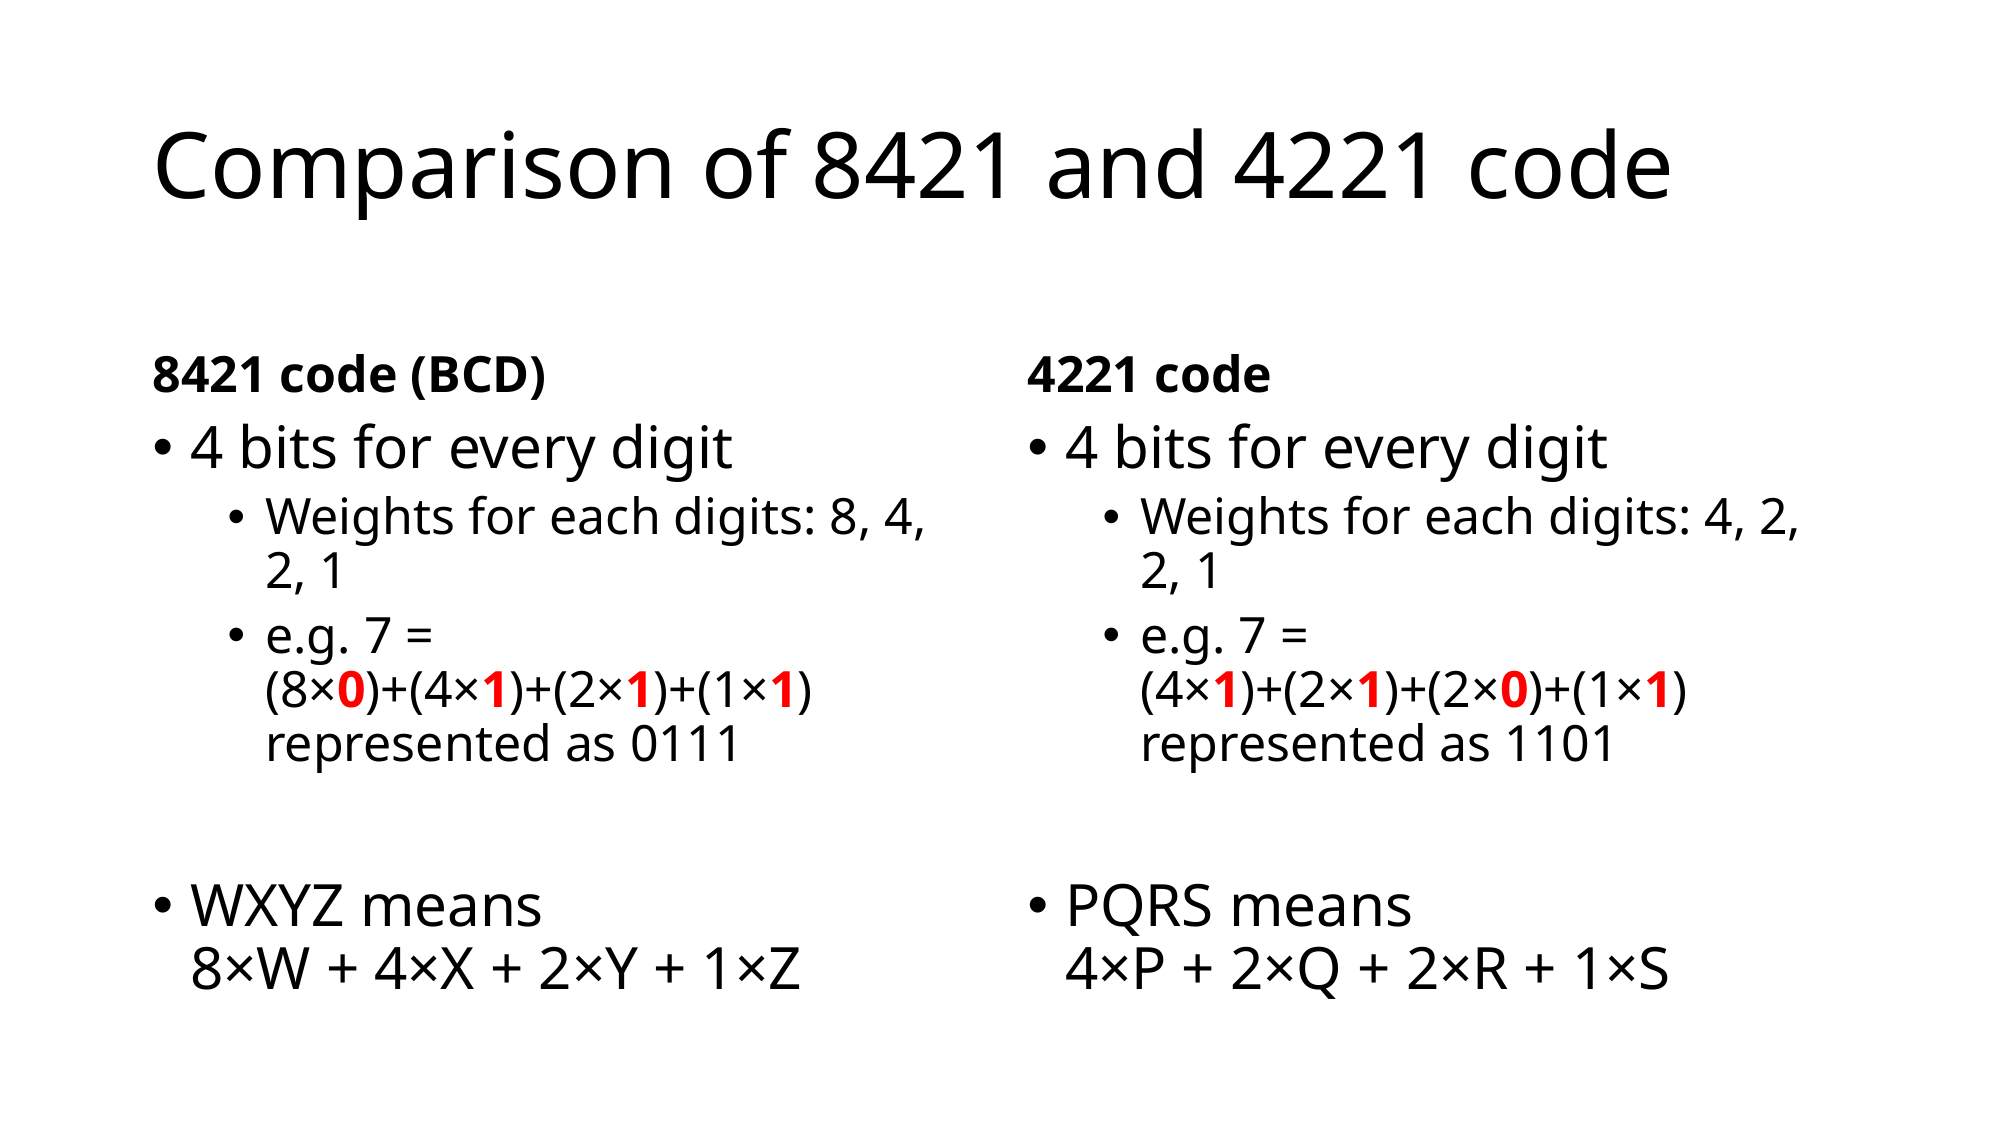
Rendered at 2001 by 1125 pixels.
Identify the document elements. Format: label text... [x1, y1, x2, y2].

list 4 bits for every digit Weights for each digits: 8, 4, 2, 1 e.g. 7 = (8×0)+(4×1)+(2×1)+(1×1) represented as 0111 WXYZ means 8×W + 4×X + 2×Y + 1×Z [137, 410, 984, 1016]
list 4221 code [1012, 275, 1863, 410]
list 4 bits for every digit Weights for each digits: 4, 2, 2, 1 e.g. 7 = (4×1)+(2×1)+(2×0)+(1×1) represented as 1101 PQRS means 4×P + 2×Q + 2×R + 1×S [1012, 410, 1863, 1016]
title Comparison of 8421 and 4221 code [137, 59, 1863, 278]
list 8421 code (BCD) [137, 275, 984, 410]
